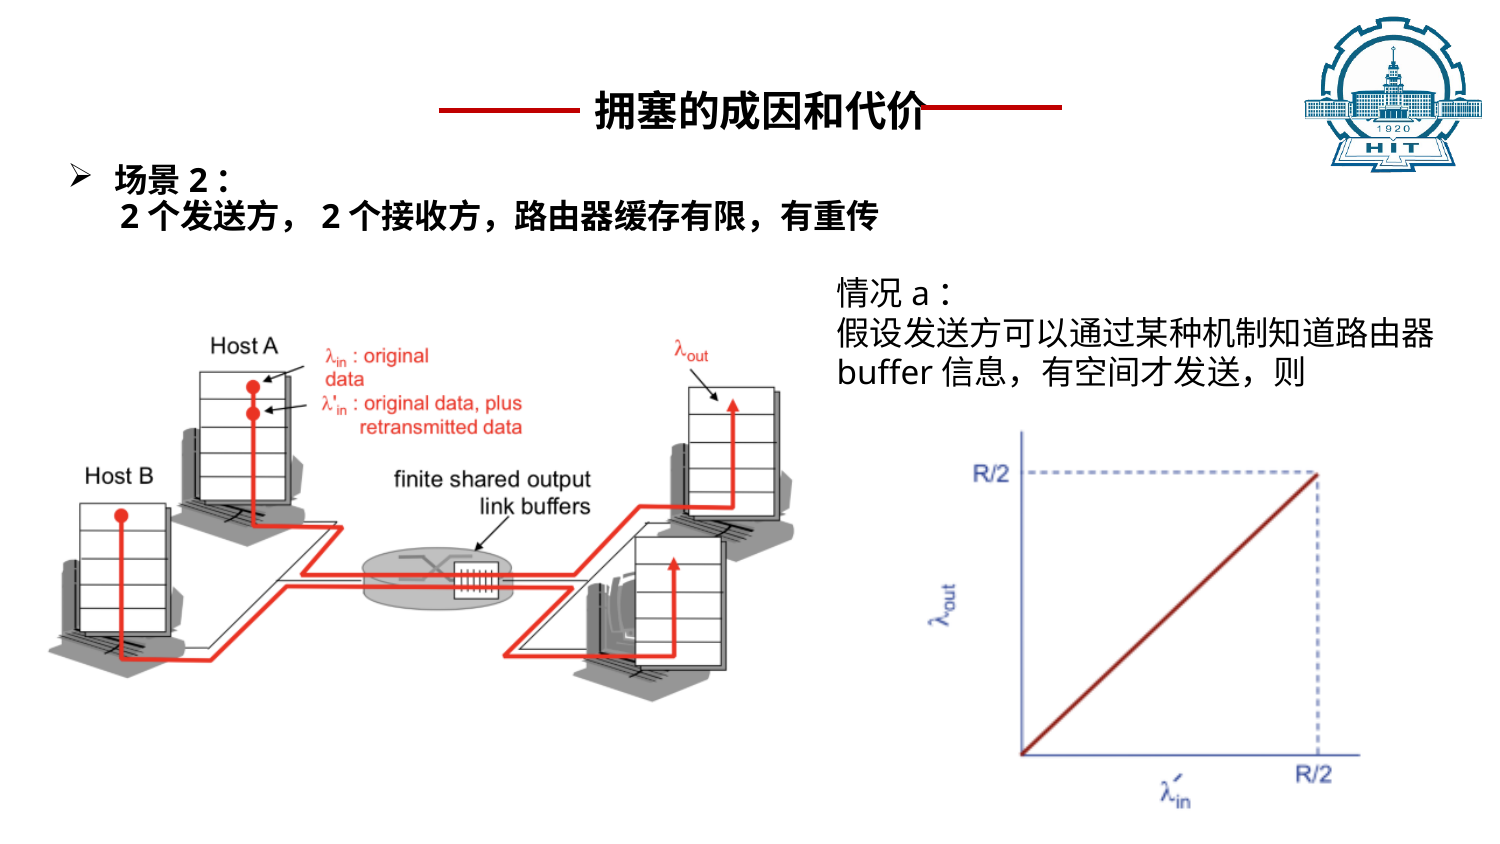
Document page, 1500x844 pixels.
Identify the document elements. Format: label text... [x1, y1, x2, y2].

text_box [438, 77, 1063, 143]
picture [909, 420, 1386, 830]
picture [0, 283, 834, 733]
text_box 场景2： 2个发送方，2个接收方，路由器缓存有限，有重传 [56, 168, 963, 231]
picture [1302, 4, 1484, 186]
